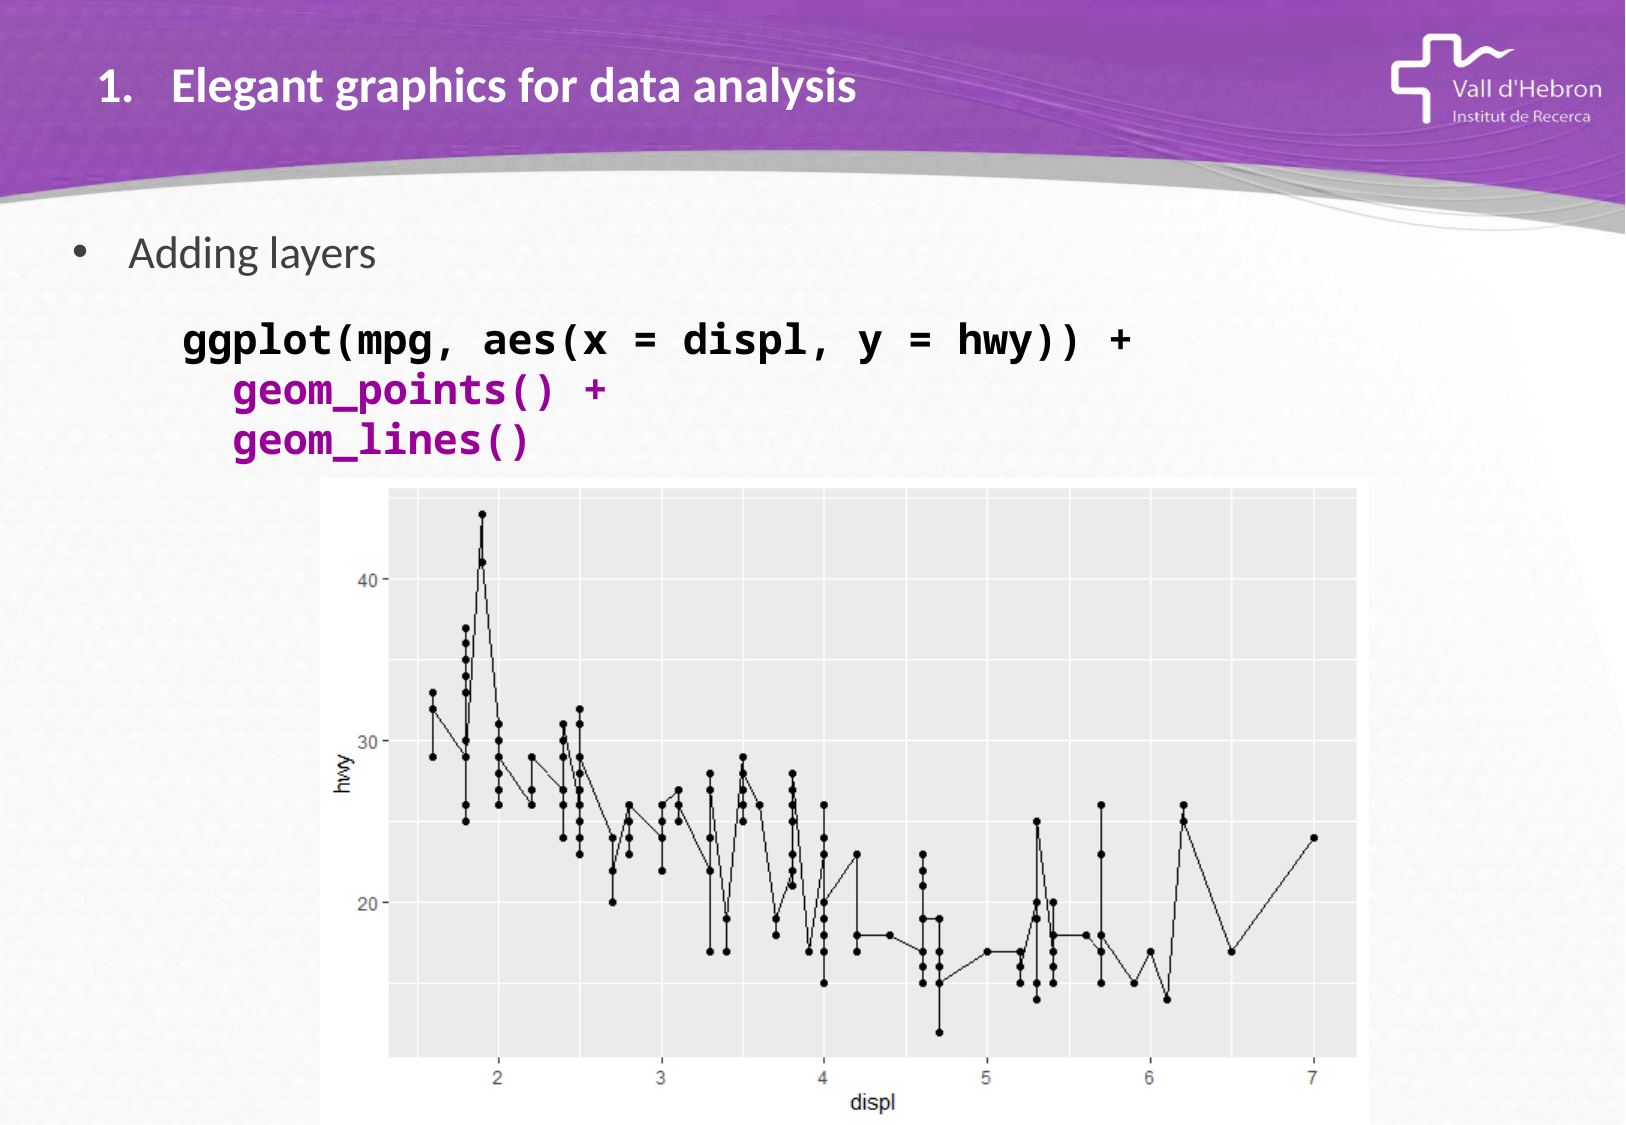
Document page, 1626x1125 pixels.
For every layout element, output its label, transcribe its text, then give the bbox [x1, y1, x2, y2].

text_box Adding layers [57, 215, 1412, 341]
text_box ggplot(mpg, aes(x = displ, y = hwy)) + geom_points() + geom_lines() [167, 305, 1173, 470]
picture [0, 0, 1625, 1125]
title Elegant graphics for data analysis [81, 45, 1544, 233]
